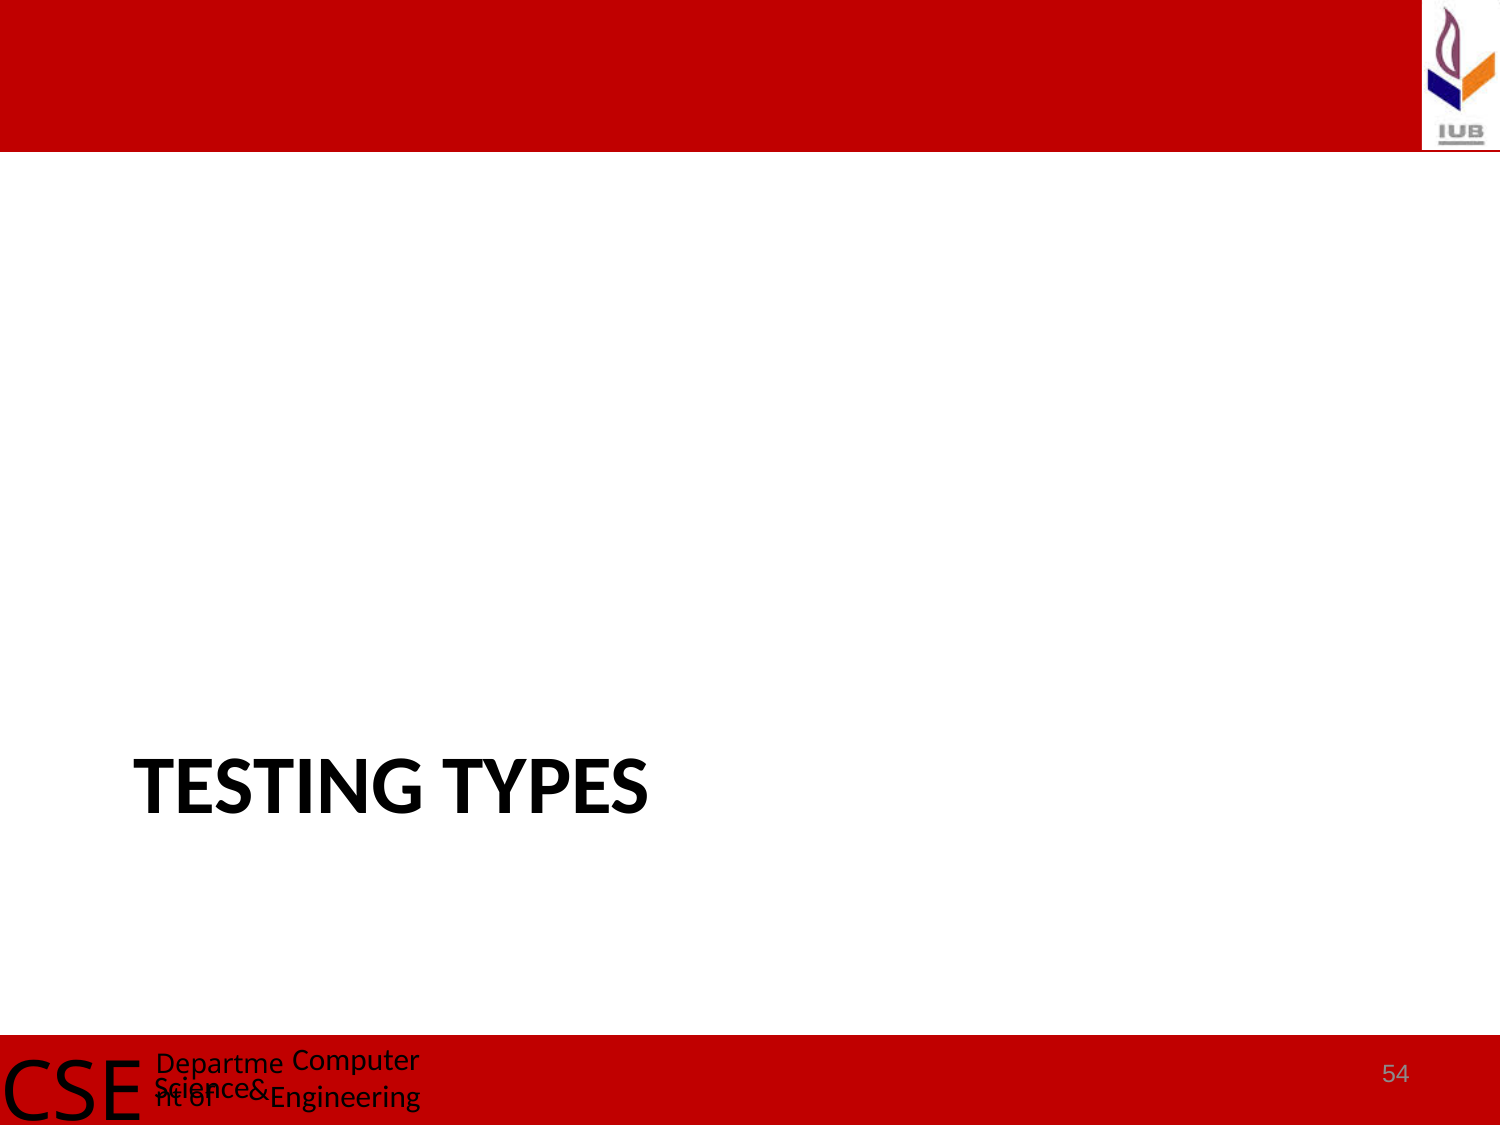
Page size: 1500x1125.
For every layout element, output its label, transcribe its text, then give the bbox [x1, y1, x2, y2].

title Testing Types [118, 722, 1394, 947]
picture [1421, 0, 1500, 150]
slide_number 54 [1074, 1042, 1425, 1103]
